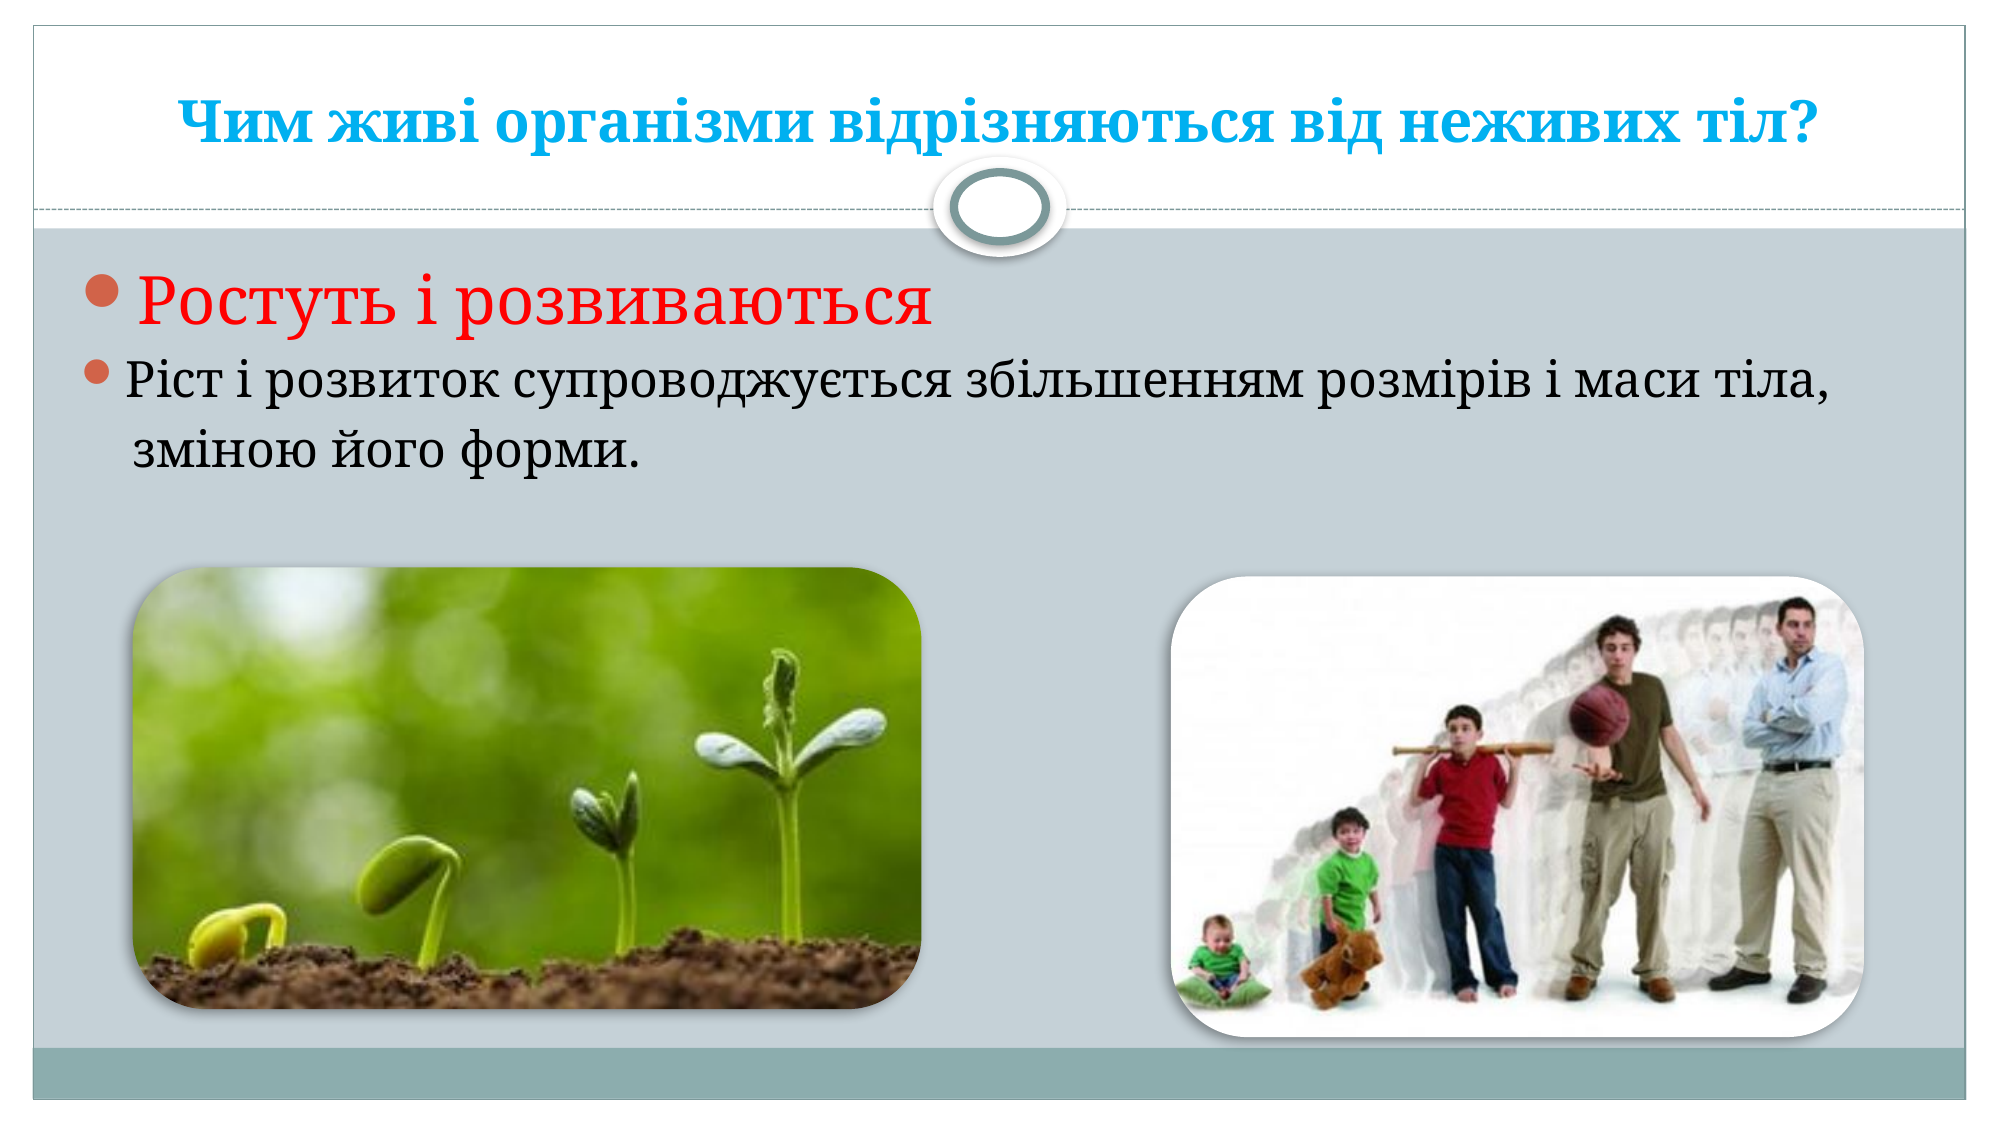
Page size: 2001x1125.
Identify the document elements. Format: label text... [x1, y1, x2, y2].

picture [132, 567, 922, 1010]
title Чим живі організми відрізняються від неживих тіл? [66, 37, 1933, 162]
picture [1170, 576, 1865, 1038]
list Ростуть і розвиваються Ріст і розвиток супроводжується збільшенням розмірів і маси тіла, зміною його форми. [66, 250, 1926, 1001]
